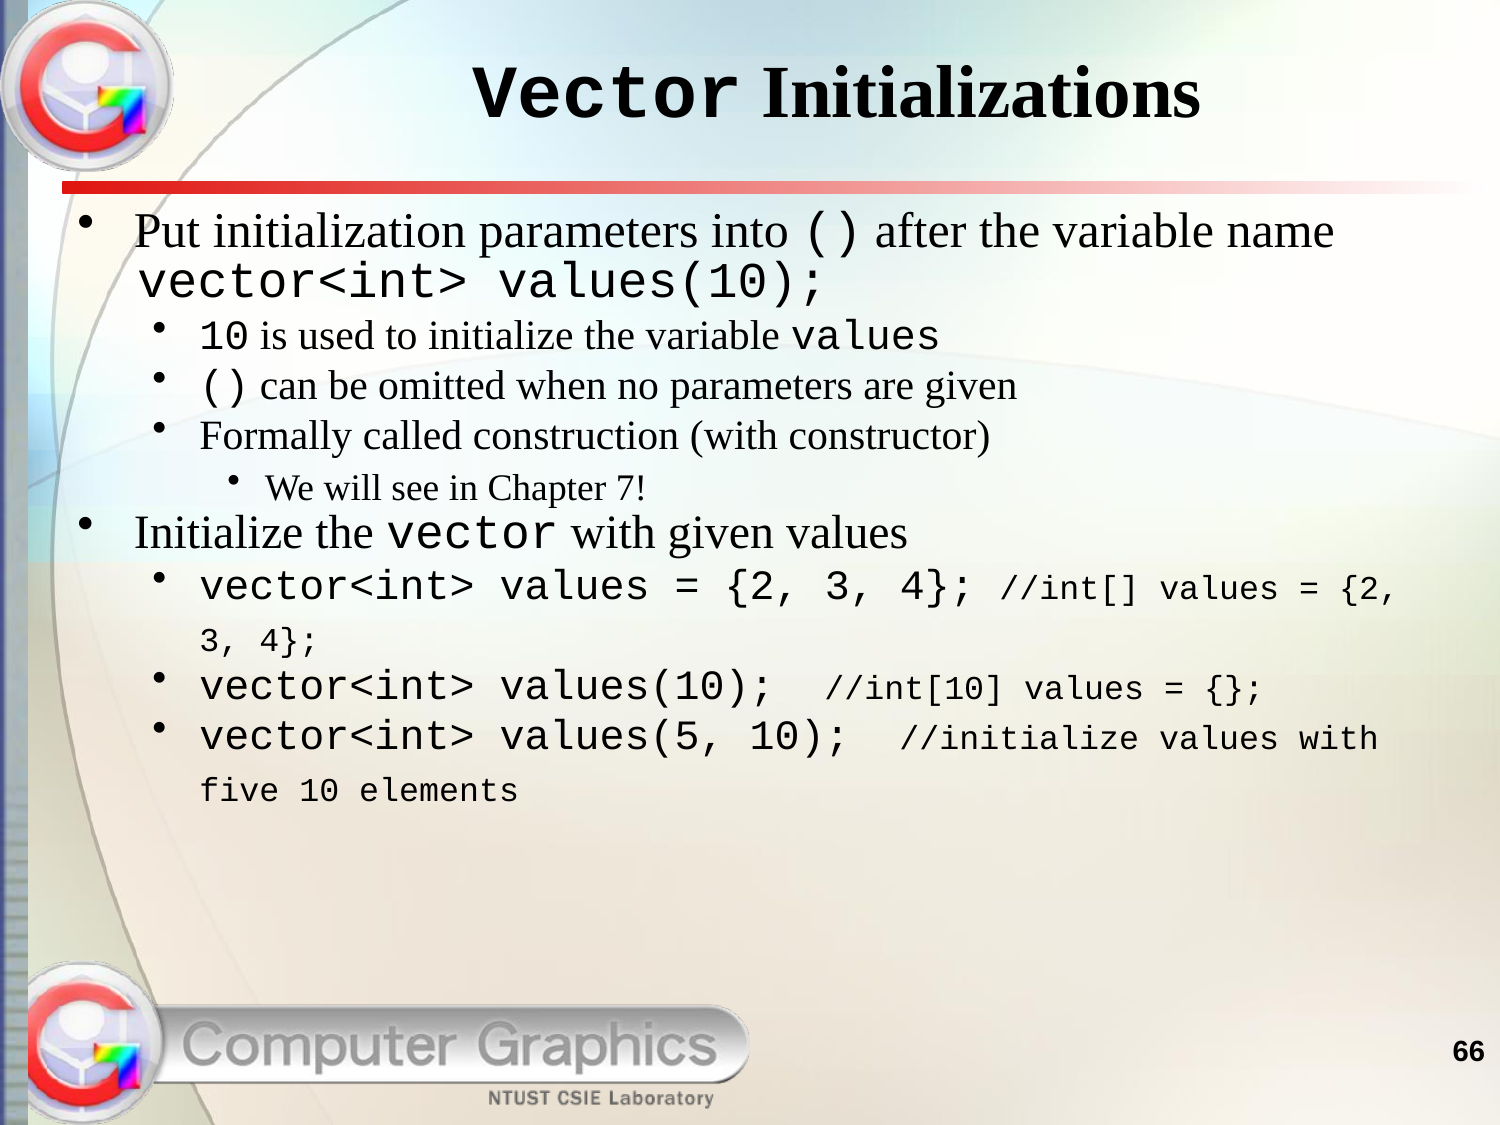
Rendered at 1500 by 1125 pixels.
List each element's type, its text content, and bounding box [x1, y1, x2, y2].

title Vector Initializations [174, 0, 1500, 175]
picture [0, 0, 1500, 1125]
slide_number 66 [1187, 1025, 1500, 1063]
list Put initialization parameters into () after the variable name vector<int> values(10); 10 is used to initialize the variable values () can be omitted when no parameters are given Formally called construction (with constructor) We will see in Chapter 7! Initialize the vector with given values vector<int> values = {2, 3, 4}; //int[] values = {2, 3, 4}; vector<int> values(10); //int[10] values = {}; vector<int> values(5, 10); //initialize values with five 10 elements [62, 200, 1463, 1000]
